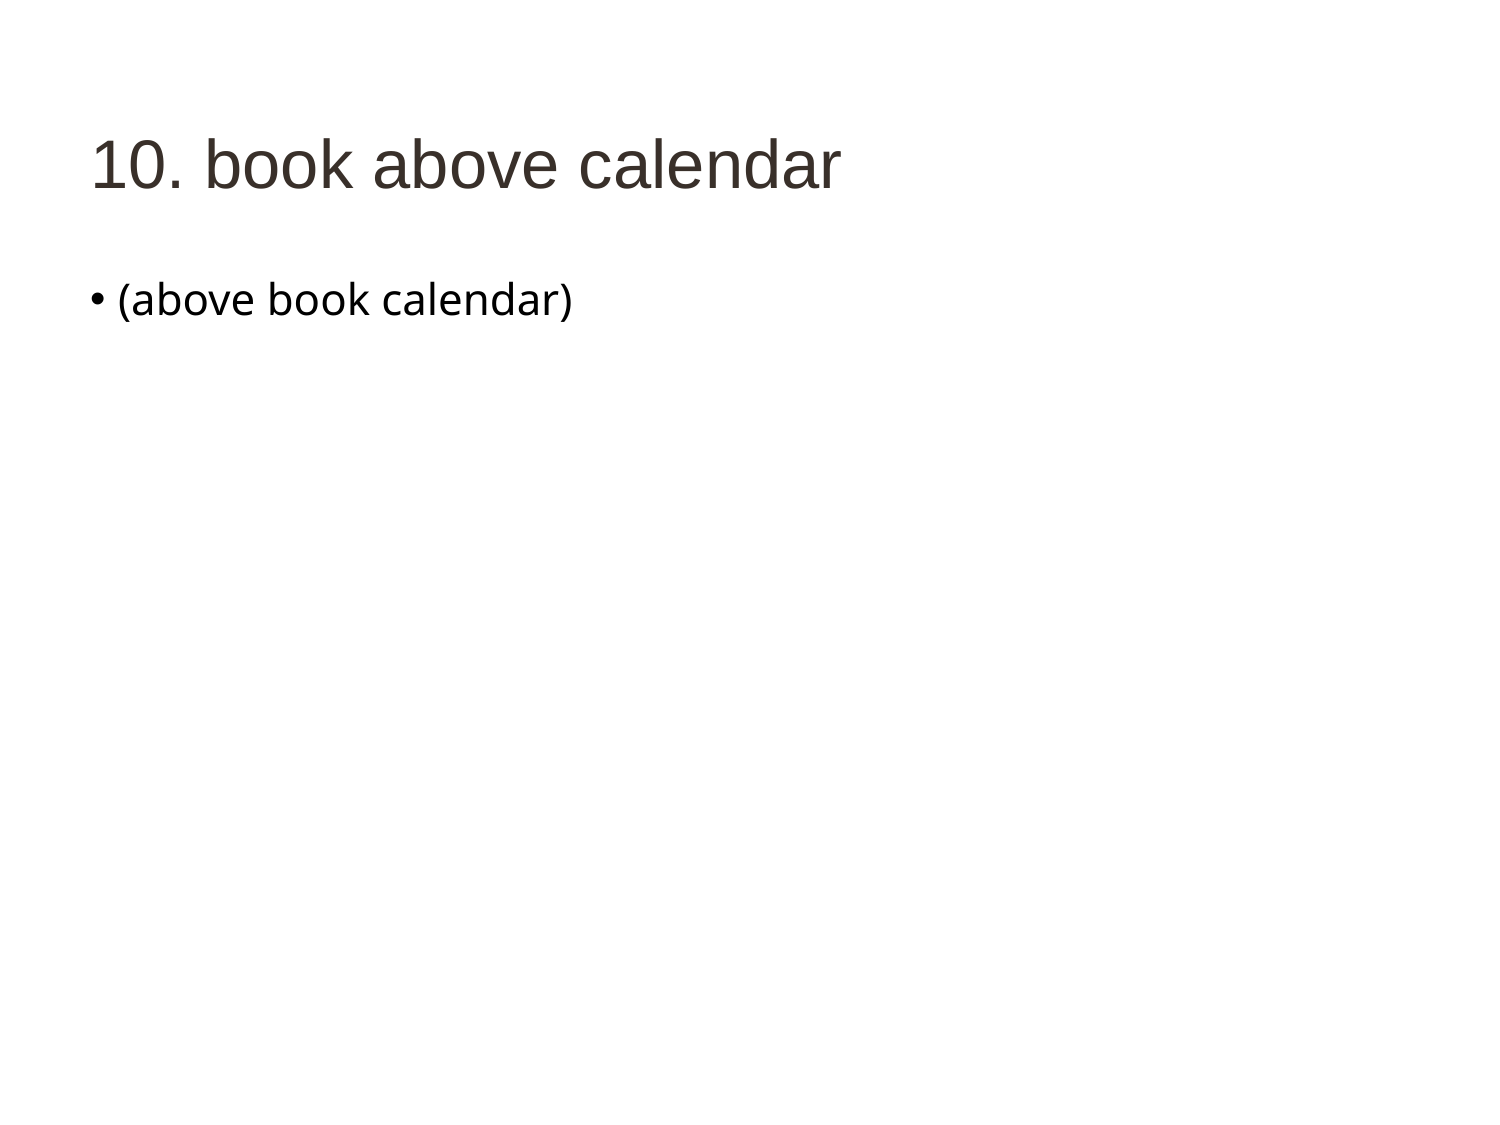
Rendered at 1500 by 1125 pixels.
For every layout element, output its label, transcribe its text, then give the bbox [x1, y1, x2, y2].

title 10. book above calendar [75, 30, 1425, 218]
list (above book calendar) [75, 262, 1425, 1078]
